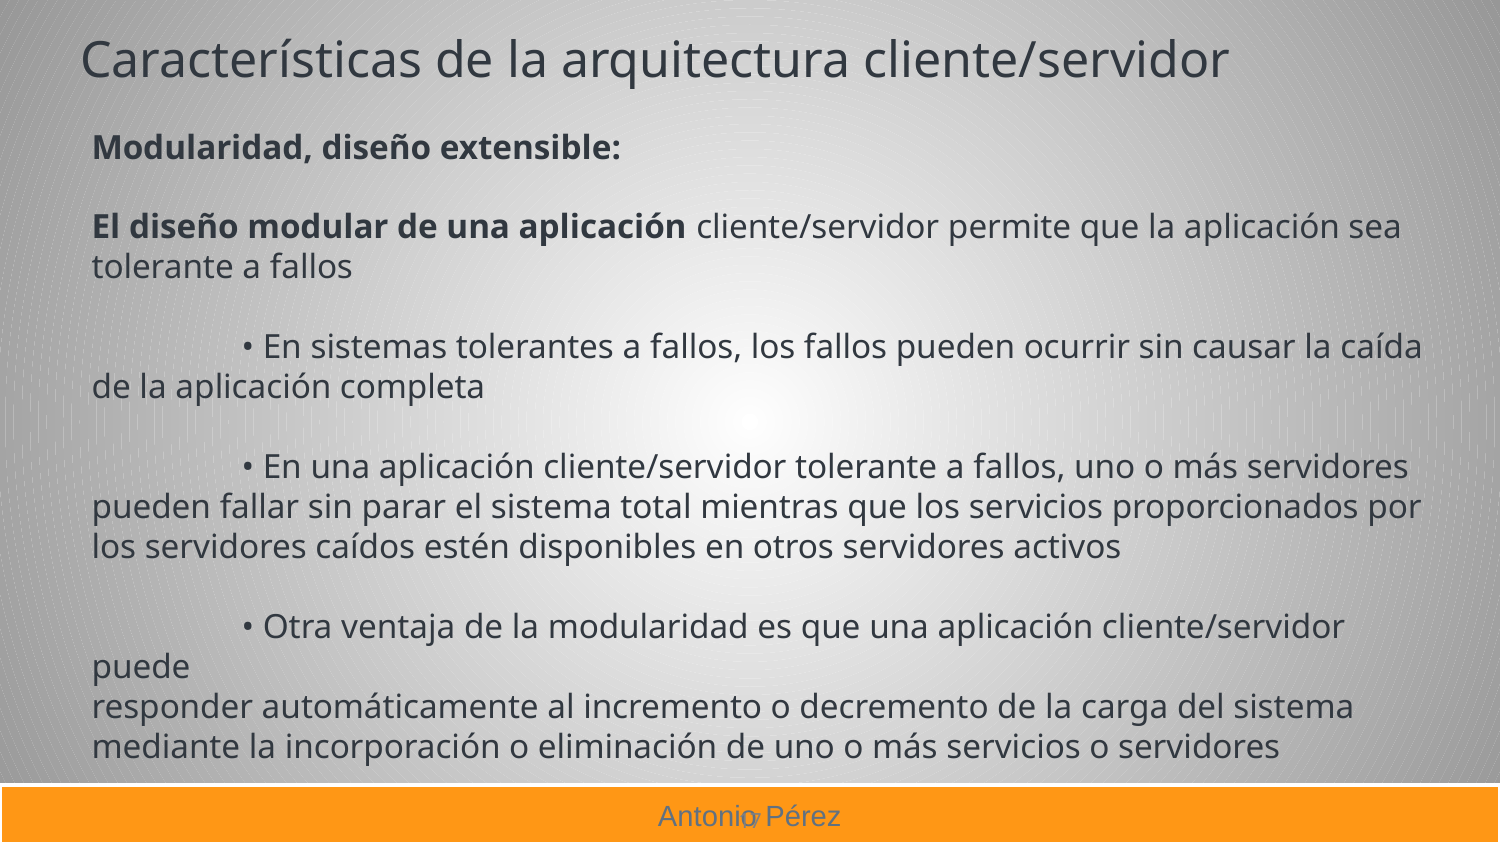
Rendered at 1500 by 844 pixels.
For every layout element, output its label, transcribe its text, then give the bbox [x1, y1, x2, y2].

text_box Modularidad, diseño extensible: El diseño modular de una aplicación cliente/servidor permite que la aplicación sea tolerante a fallos • En sistemas tolerantes a fallos, los fallos pueden ocurrir sin causar la caída de la aplicación completa • En una aplicación cliente/servidor tolerante a fallos, uno o más servidores pueden fallar sin parar el sistema total mientras que los servicios proporcionados por los servidores caídos estén disponibles en otros servidores activos • Otra ventaja de la modularidad es que una aplicación cliente/servidor puede responder automáticamente al incremento o decremento de la carga del sistema mediante la incorporación o eliminación de uno o más servicios o servidores [76, 78, 1459, 773]
text_box Características de la arquitectura cliente/servidor [64, 20, 1424, 96]
slide_number 17 [705, 792, 795, 844]
